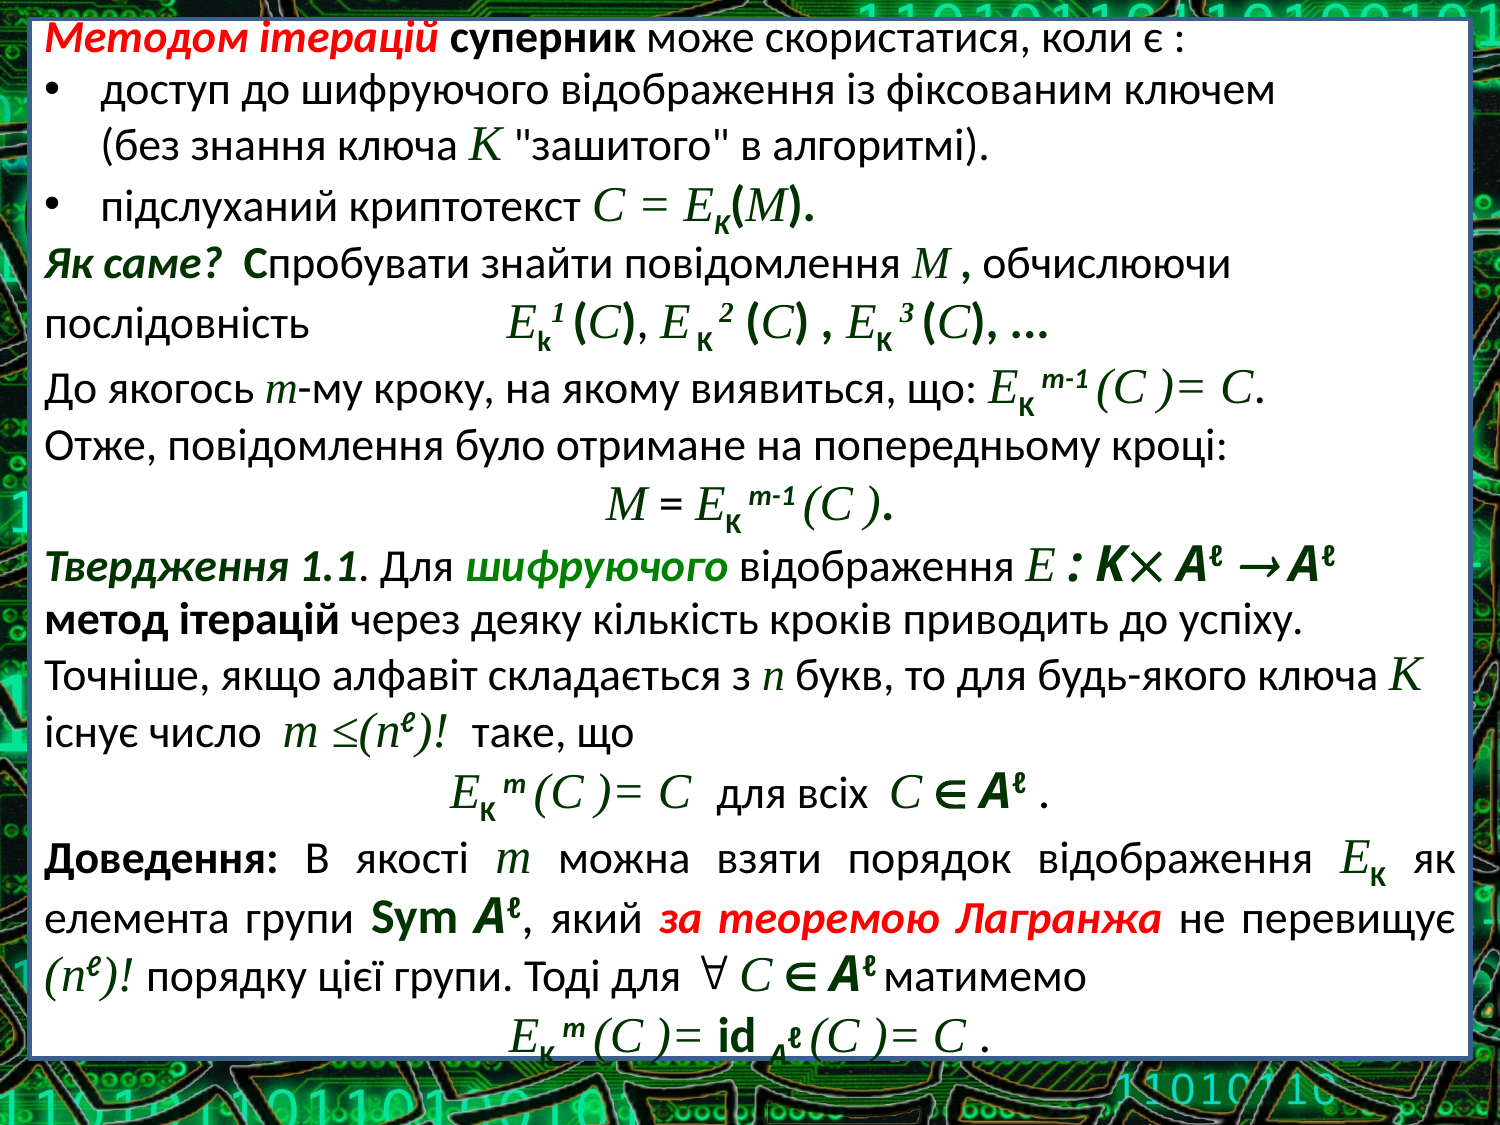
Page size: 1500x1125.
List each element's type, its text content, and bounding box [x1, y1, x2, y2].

picture [0, 0, 1500, 1125]
text_box Методом ітерацій суперник може скористатися, коли є : доступ до шифруючого відображення із фіксованим ключем (без знання ключа К "зашитого" в алгоритмі). підслуханий криптотекст С = EK(М). Як саме? Спробувати знайти повідомлення М , обчислюючи послідовність Ek1 (С), E K 2 (С) , EK 3 (С), ... До якогось m-му кроку, на якому виявиться, що: EK m-1 (С )= С. Отже, повідомлення було отримане на попередньому кроці: М = EK m-1 (С ). Твердження 1.1. Для шифруючого відображення E : K Аℓ  Аℓ метод ітерацій через деяку кількість кроків приводить до успіху. Точніше, якщо алфавіт складається з п букв, то для будь-якого ключа К існує число m ≤(пℓ)! таке, що EK m (С )= С для всіх С  Аℓ . Доведення: В якості m можна взяти порядок відображення EK як елемента групи Sym Аℓ, який за теоремою Лагранжа не перевищує (пℓ)! порядку цієї групи. Тоді для  С  Аℓ матимемо EK m (С )= id Аℓ (С )= С . [27, 17, 1473, 1061]
